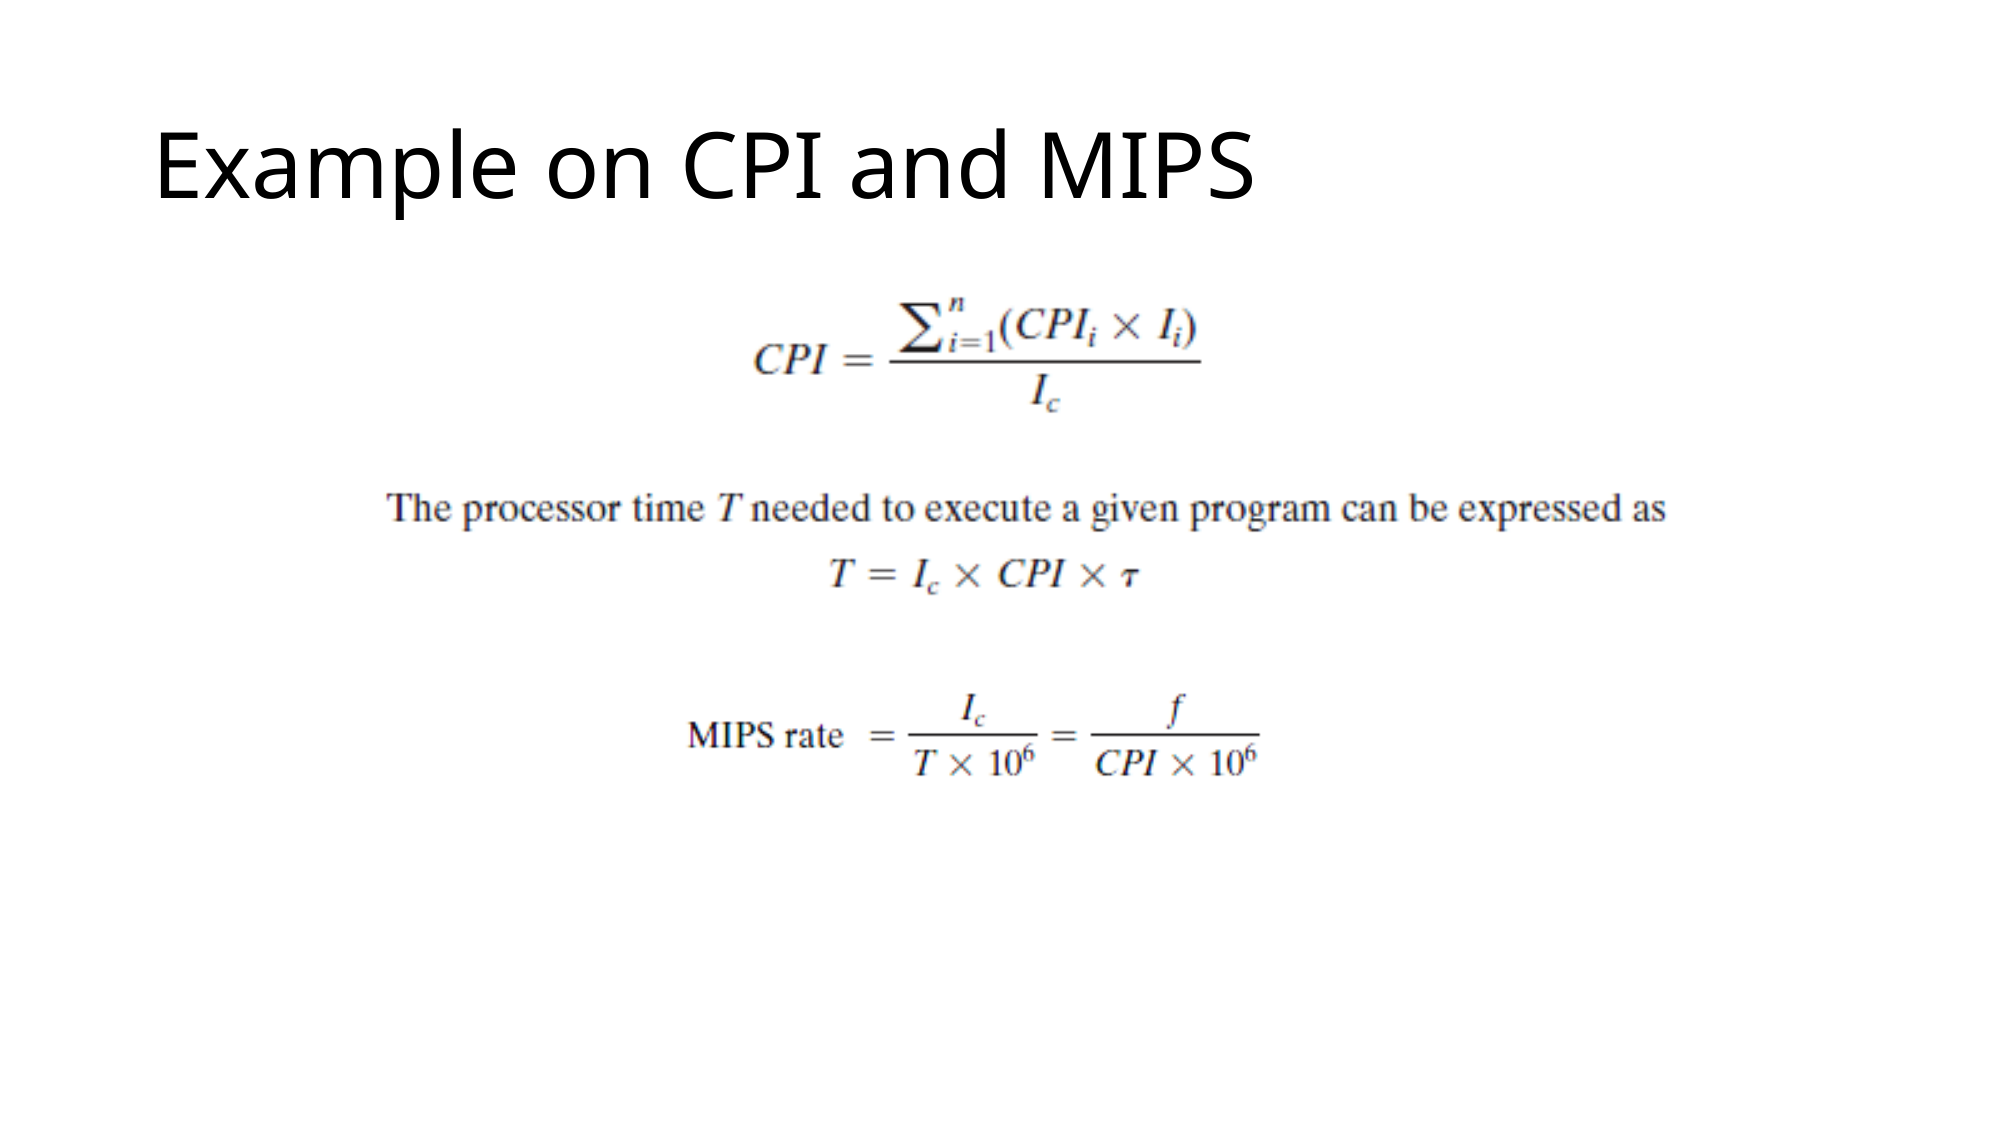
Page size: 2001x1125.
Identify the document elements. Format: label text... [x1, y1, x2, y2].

picture [629, 683, 1443, 839]
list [706, 274, 1294, 454]
title Example on CPI and MIPS [137, 59, 1863, 278]
picture [349, 474, 1723, 613]
